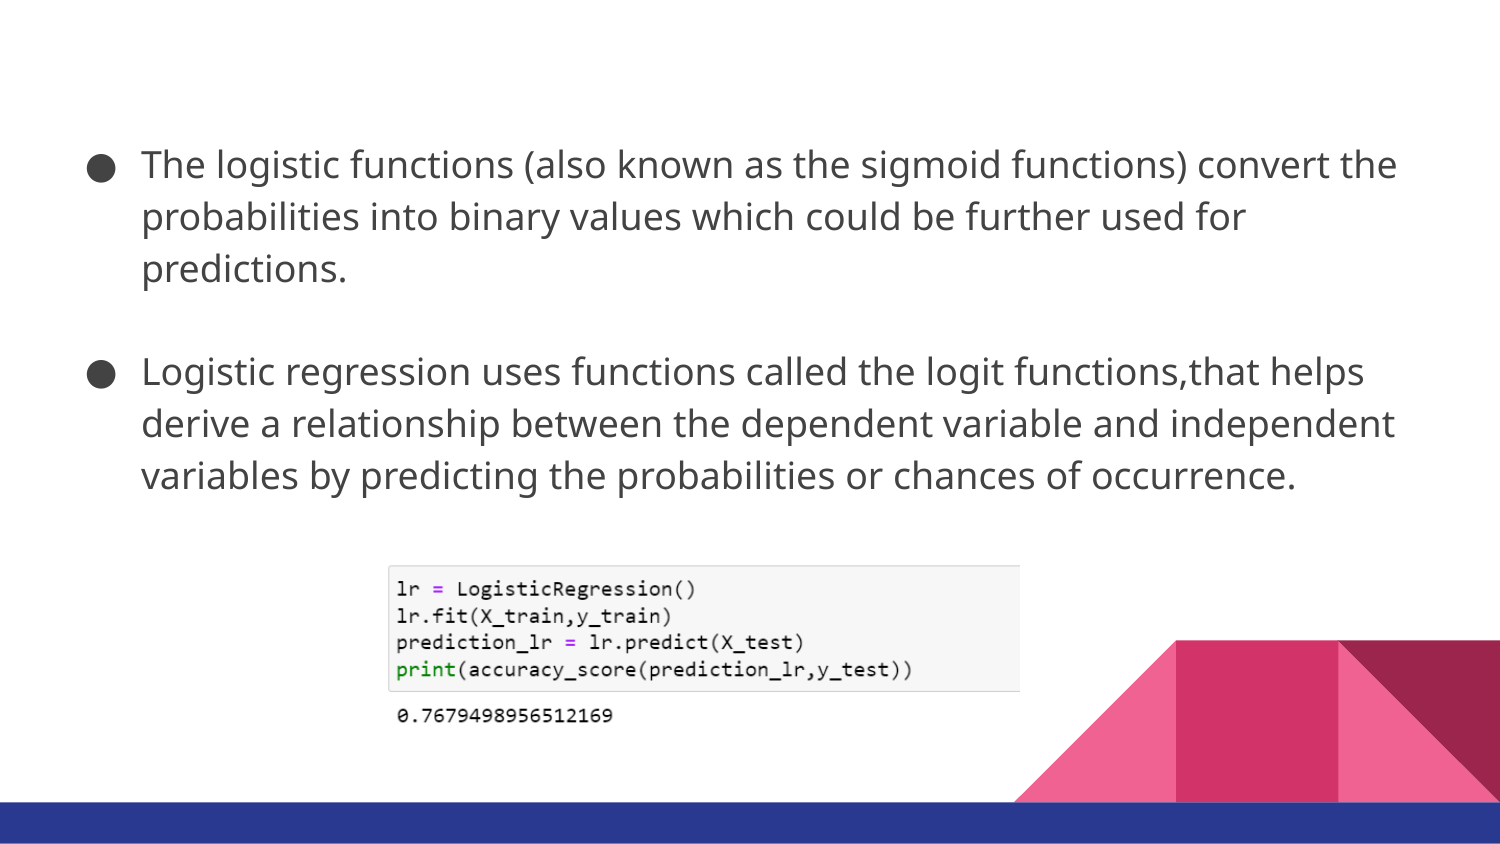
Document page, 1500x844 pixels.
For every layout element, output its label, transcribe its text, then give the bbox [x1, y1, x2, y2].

list The logistic functions (also known as the sigmoid functions) convert the probabilities into binary values which could be further used for predictions. Logistic regression uses functions called the logit functions,that helps derive a relationship between the dependent variable and independent variables by predicting the probabilities or chances of occurrence. [51, 119, 1449, 668]
picture [381, 557, 1020, 738]
